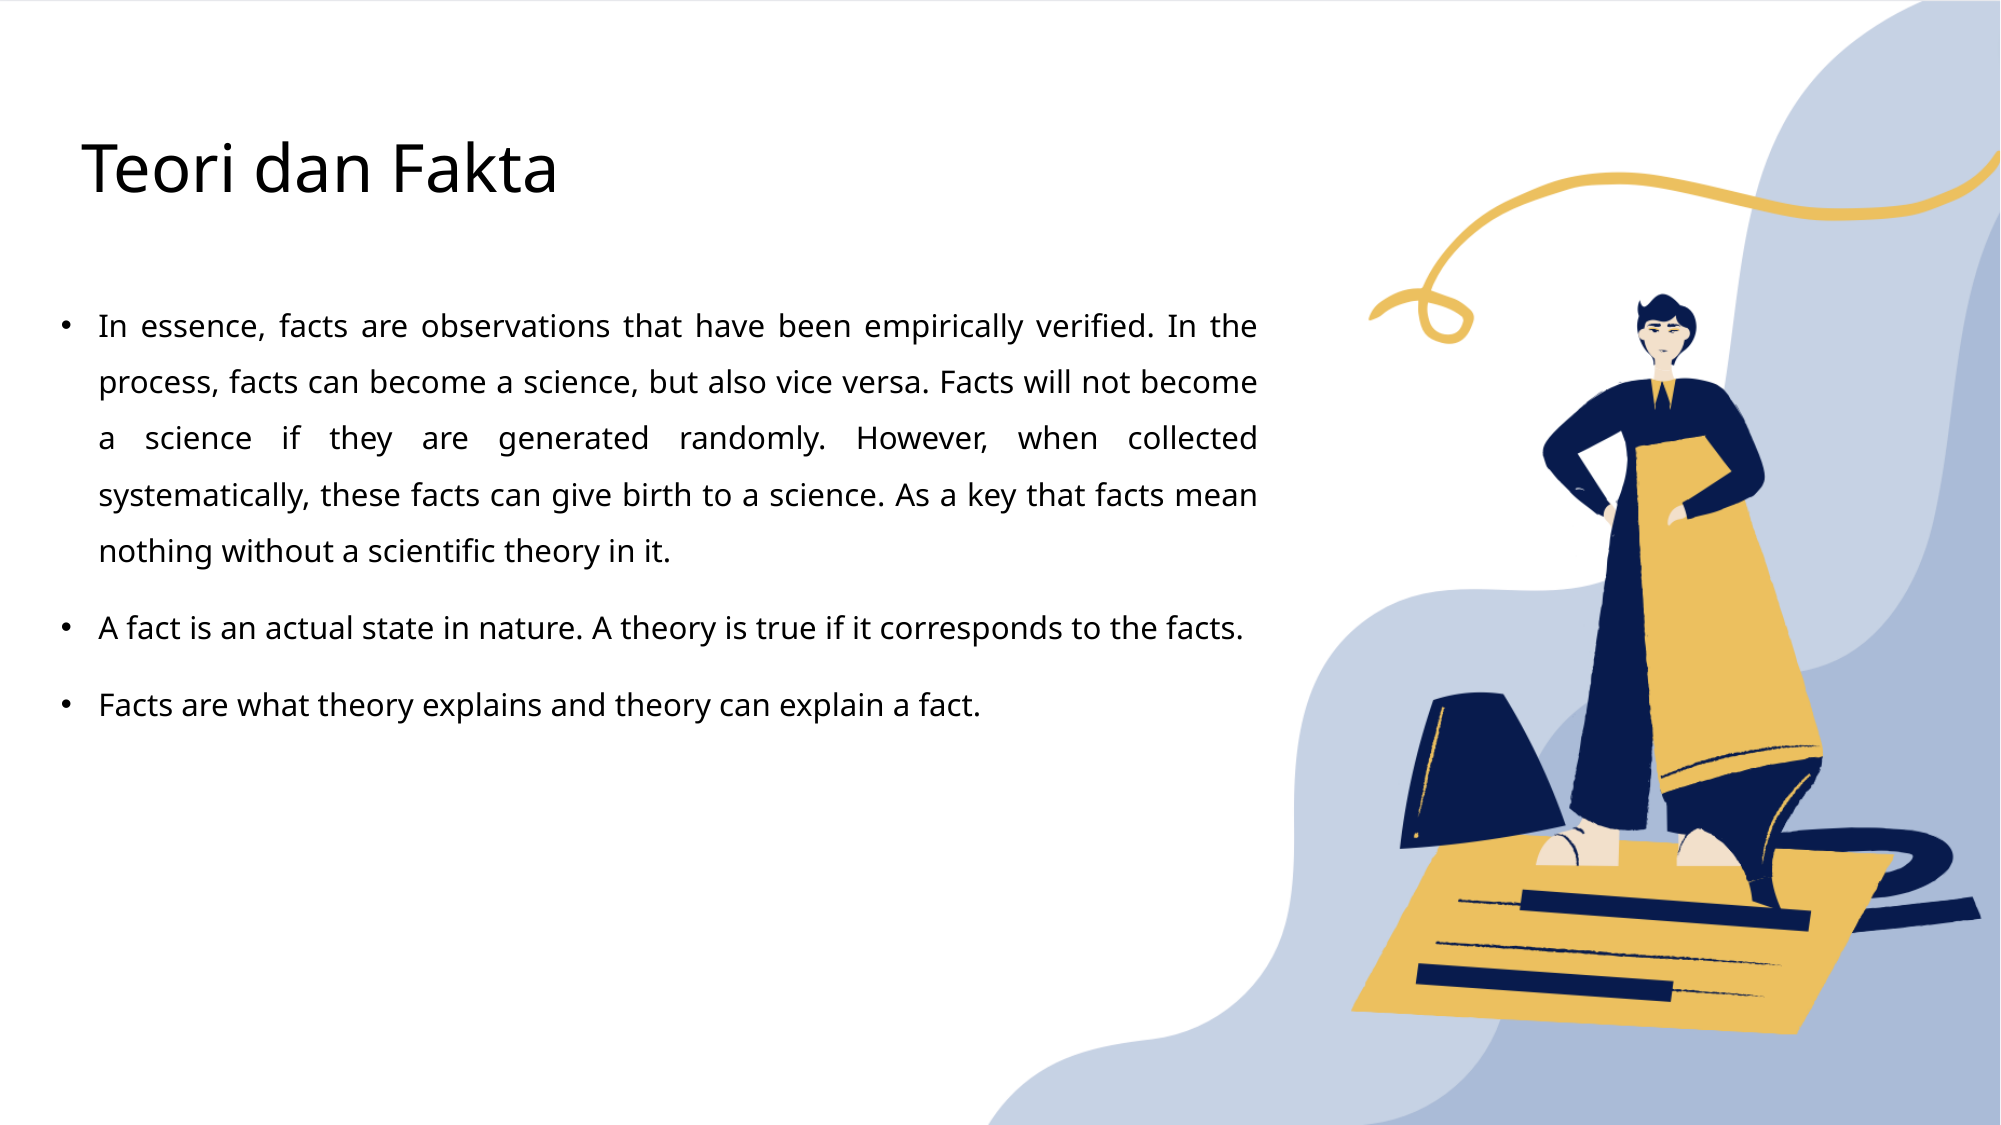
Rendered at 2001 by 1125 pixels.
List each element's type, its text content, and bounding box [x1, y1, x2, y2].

list In essence, facts are observations that have been empirically verified. In the process, facts can become a science, but also vice versa. Facts will not become a science if they are generated randomly. However, when collected systematically, these facts can give birth to a science. As a key that facts mean nothing without a scientific theory in it. A fact is an actual state in nature. A theory is true if it corresponds to the facts. Facts are what theory explains and theory can explain a fact. [45, 280, 1275, 994]
title Teori dan Fakta [66, 62, 1792, 280]
picture [0, 0, 2001, 1125]
